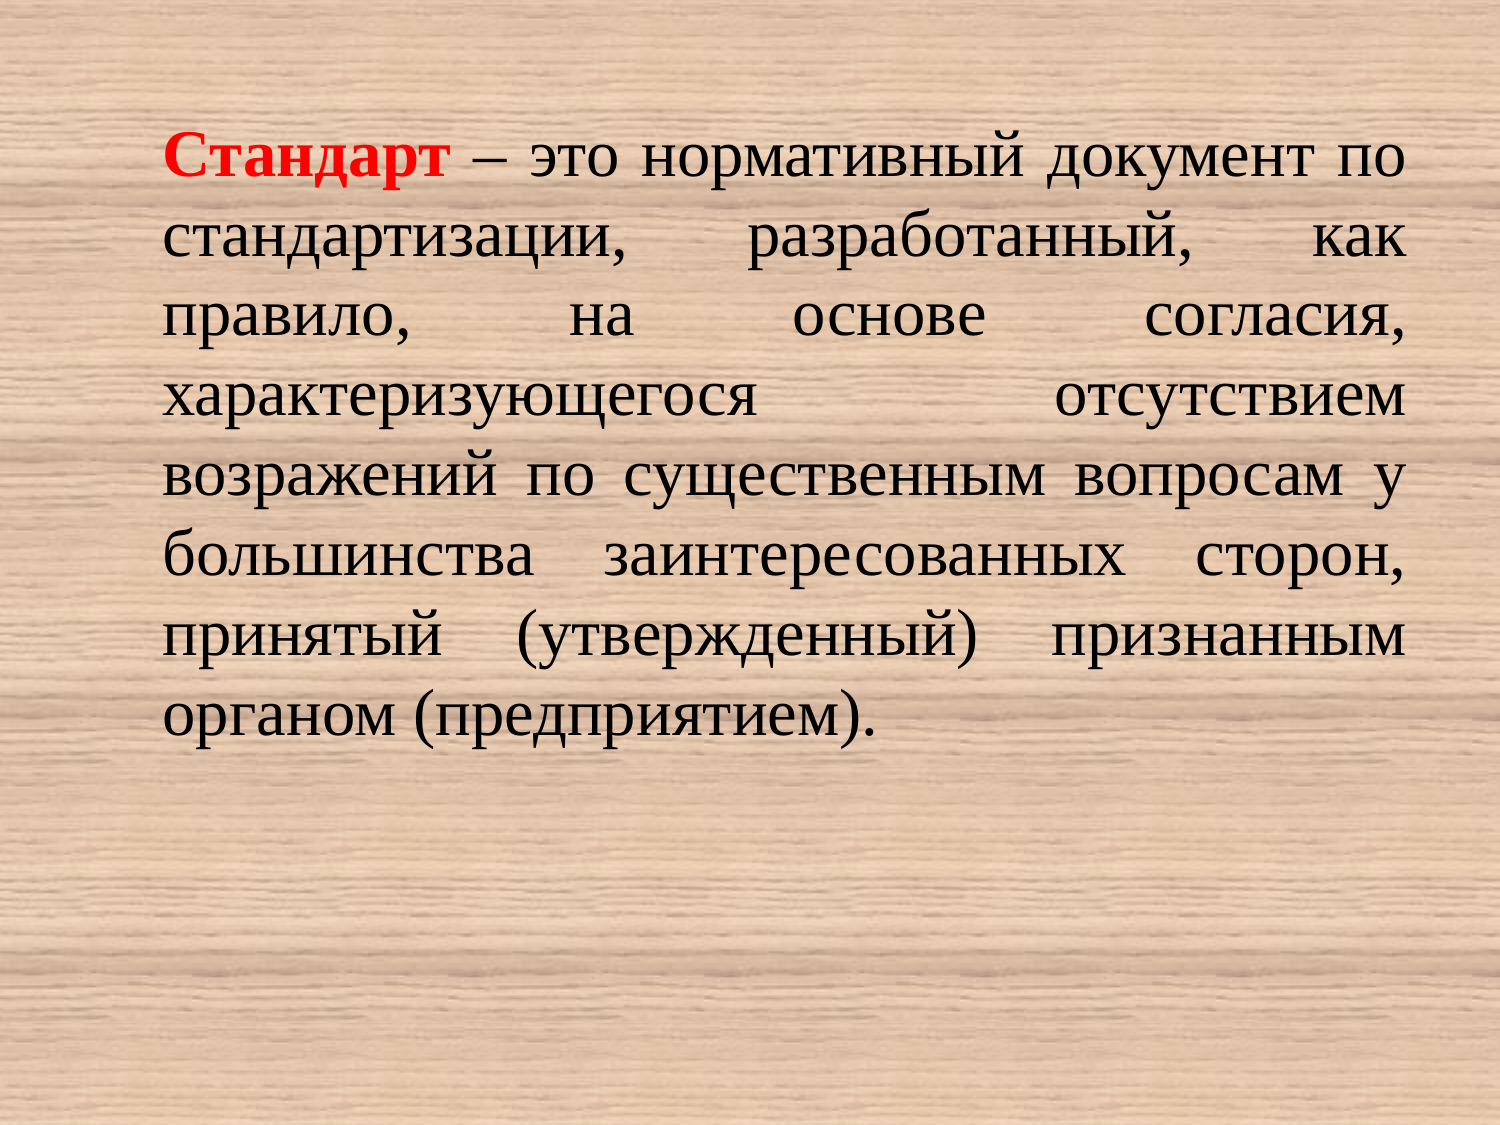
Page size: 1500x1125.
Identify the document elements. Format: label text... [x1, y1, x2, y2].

subtitle Стандарт – это нормативный документ по стандартизации, разработанный, как правило, на основе согласия, характеризующегося отсутствием возражений по существенным вопросам у большинства заинтересованных сторон, принятый (утвержденный) признанным органом (предприятием). [147, 101, 1424, 1024]
